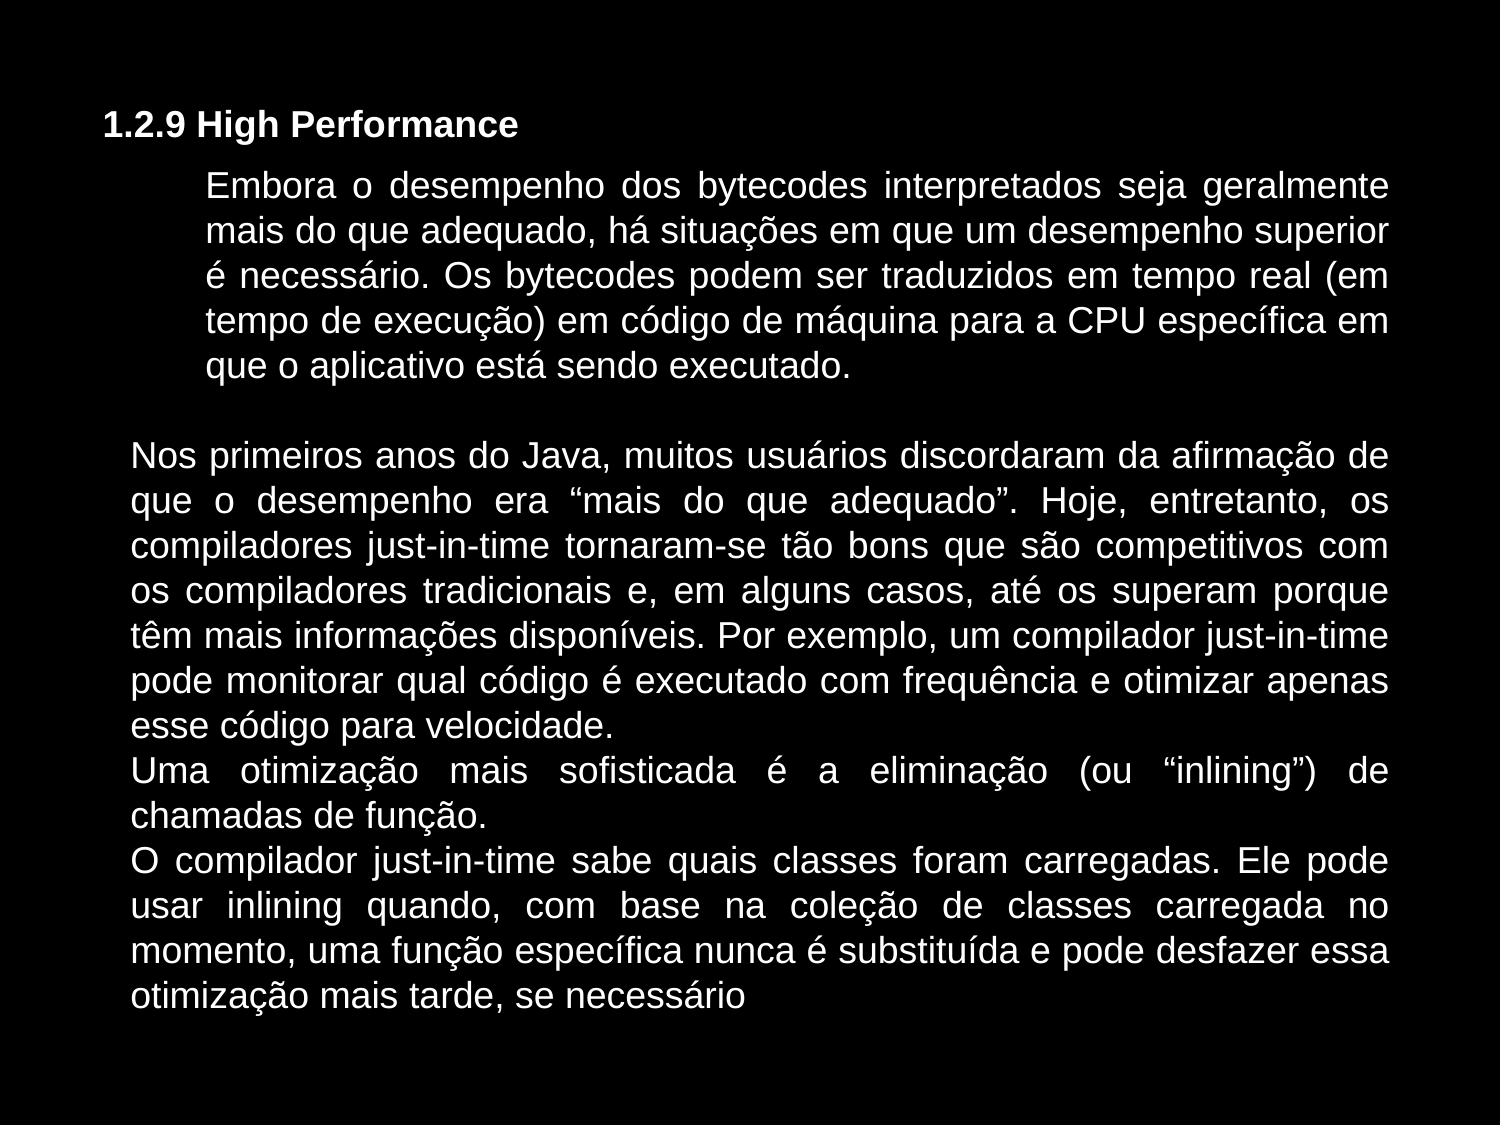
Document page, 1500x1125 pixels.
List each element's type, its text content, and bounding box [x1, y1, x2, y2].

text_box Embora o desempenho dos bytecodes interpretados seja geralmente mais do que adequado, há situações em que um desempenho superior é necessário. Os bytecodes podem ser traduzidos em tempo real (em tempo de execução) em código de máquina para a CPU específica em que o aplicativo está sendo executado. Nos primeiros anos do Java, muitos usuários discordaram da afirmação de que o desempenho era “mais do que adequado”. Hoje, entretanto, os compiladores just-in-time tornaram-se tão bons que são competitivos com os compiladores tradicionais e, em alguns casos, até os superam porque têm mais informações disponíveis. Por exemplo, um compilador just-in-time pode monitorar qual código é executado com frequência e otimizar apenas esse código para velocidade. Uma otimização mais sofisticada é a eliminação (ou “inlining”) de chamadas de função. O compilador just-in-time sabe quais classes foram carregadas. Ele pode usar inlining quando, com base na coleção de classes carregada no momento, uma função específica nunca é substituída e pode desfazer essa otimização mais tarde, se necessário [40, 153, 1405, 1069]
text_box 1.2.9 High Performance [87, 93, 534, 153]
